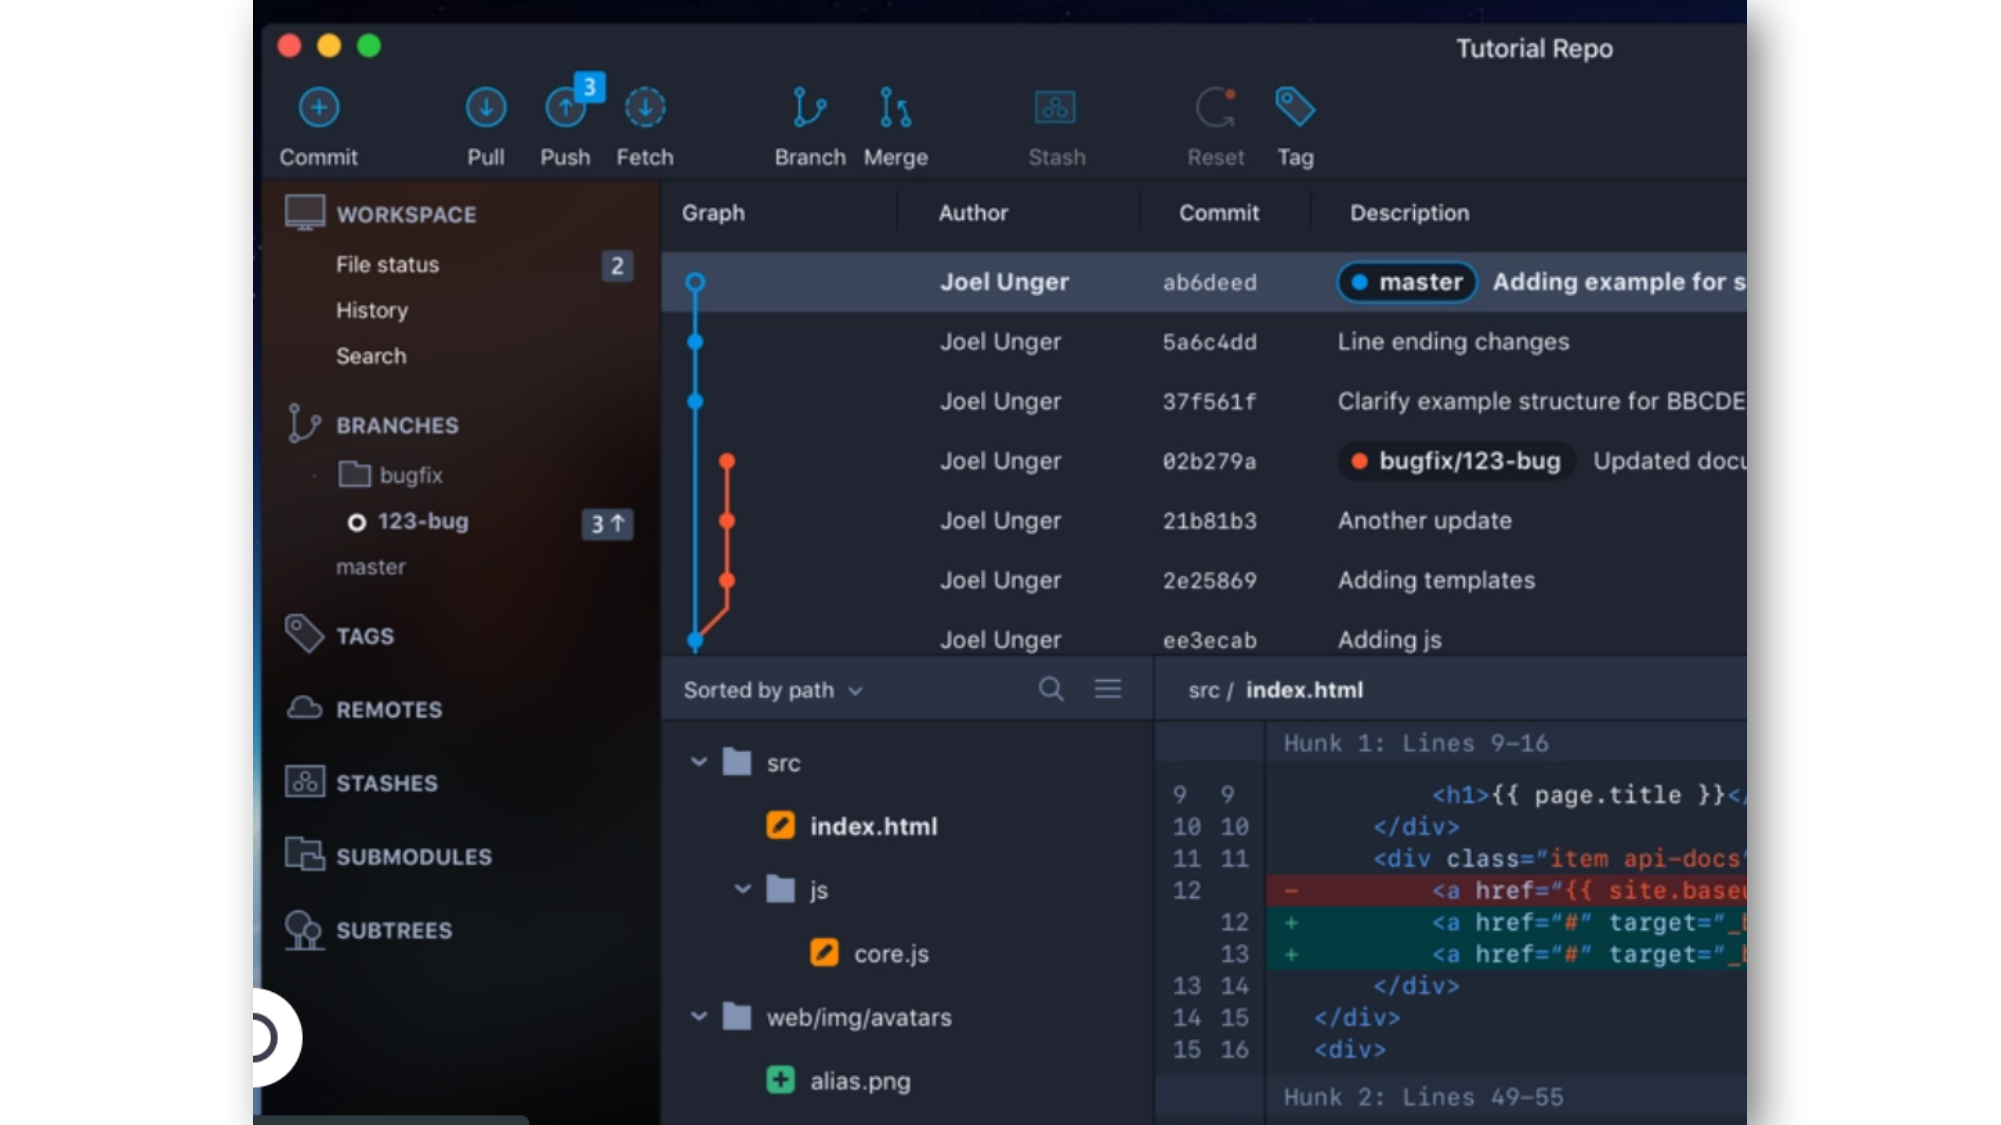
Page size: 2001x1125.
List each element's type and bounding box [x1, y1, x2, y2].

picture [253, 0, 1747, 1125]
